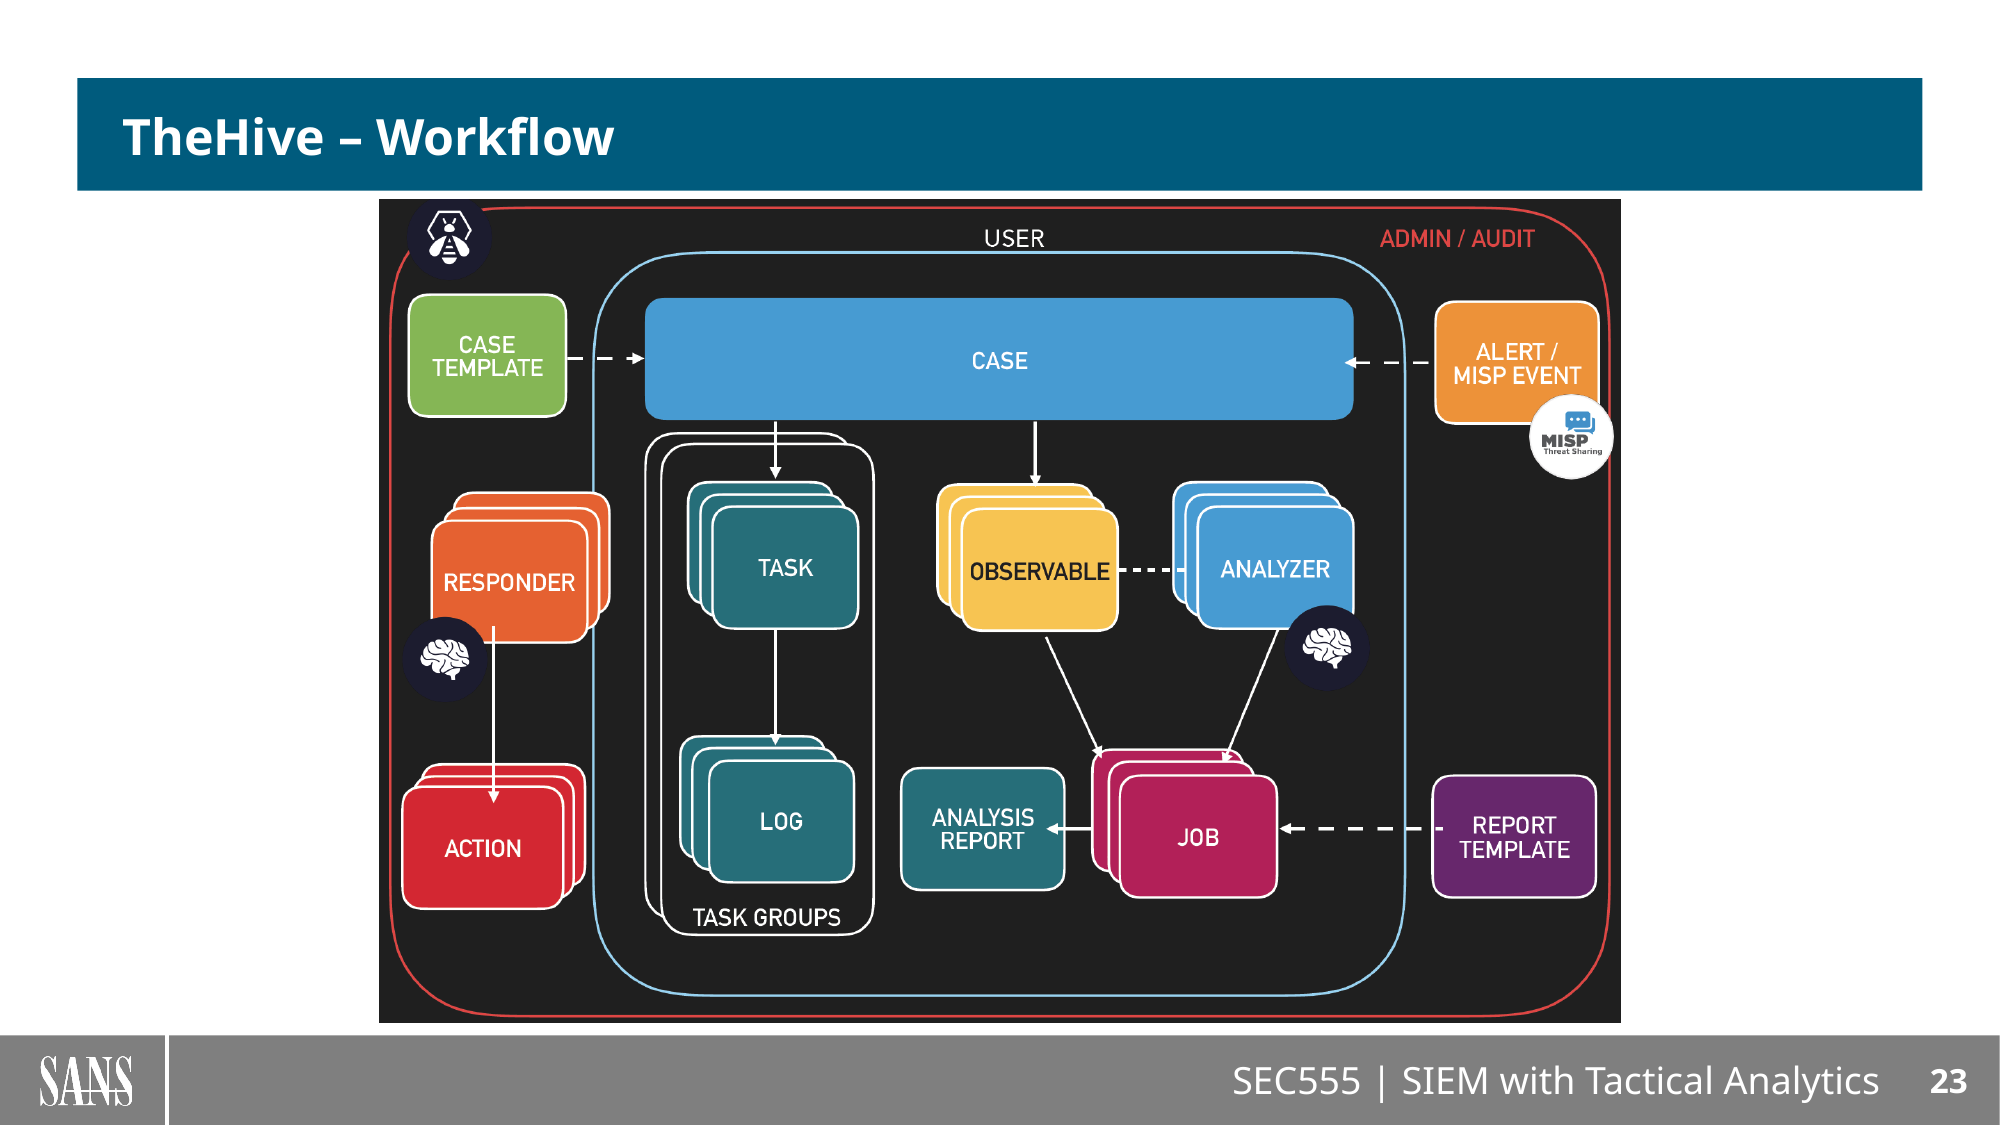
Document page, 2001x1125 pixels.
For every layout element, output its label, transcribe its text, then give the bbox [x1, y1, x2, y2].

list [379, 199, 1621, 1023]
title TheHive – Workflow [107, 78, 1893, 191]
